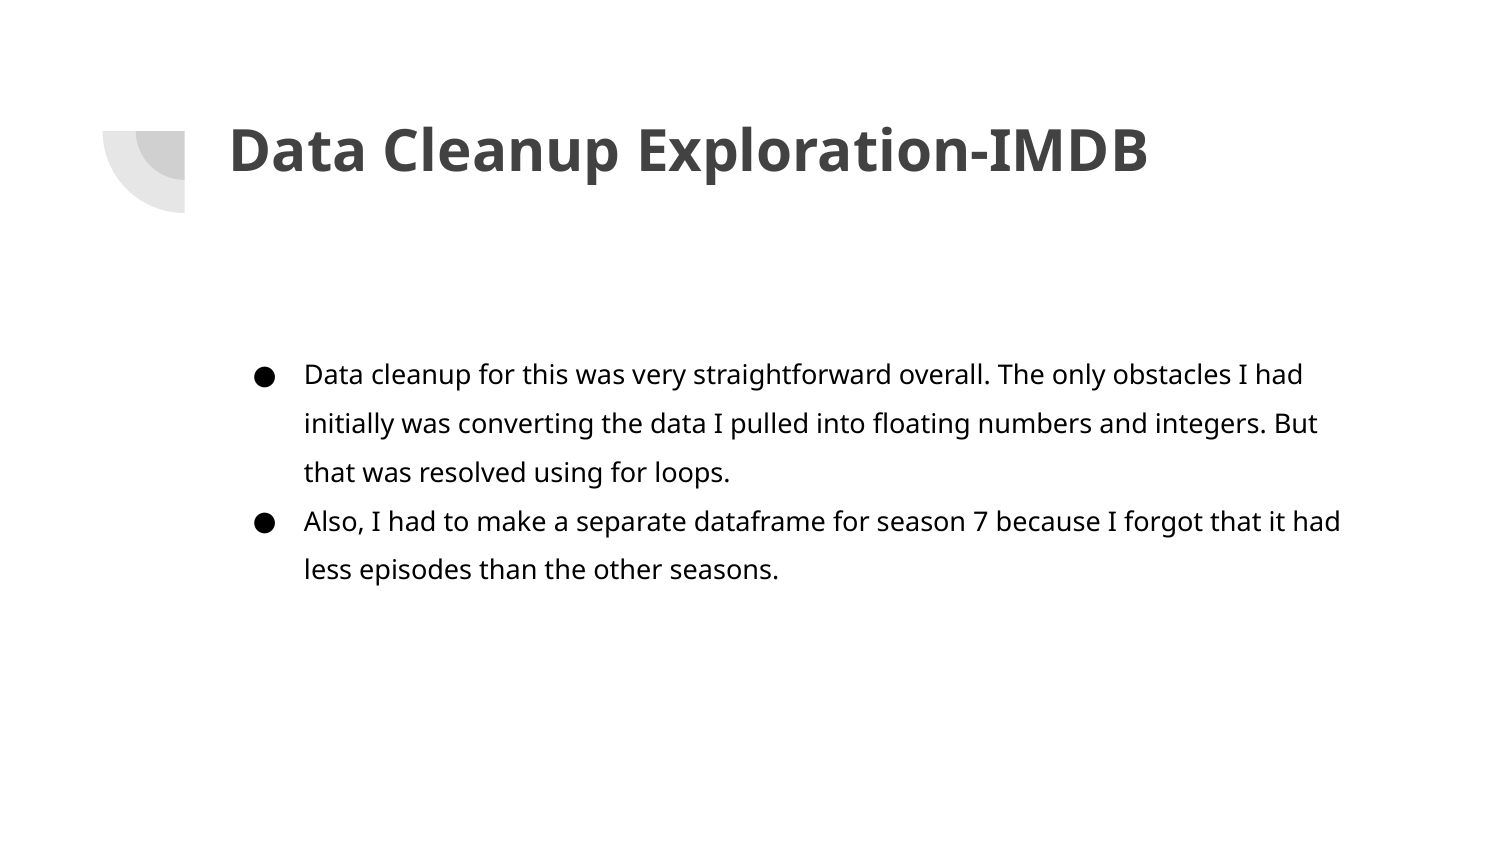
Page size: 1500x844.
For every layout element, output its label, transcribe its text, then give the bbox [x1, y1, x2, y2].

list Data cleanup for this was very straightforward overall. The only obstacles I had initially was converting the data I pulled into floating numbers and integers. But that was resolved using for loops. Also, I had to make a separate dataframe for season 7 because I forgot that it had less episodes than the other seasons. [213, 326, 1368, 744]
title Data Cleanup Exploration-IMDB [213, 98, 1368, 263]
